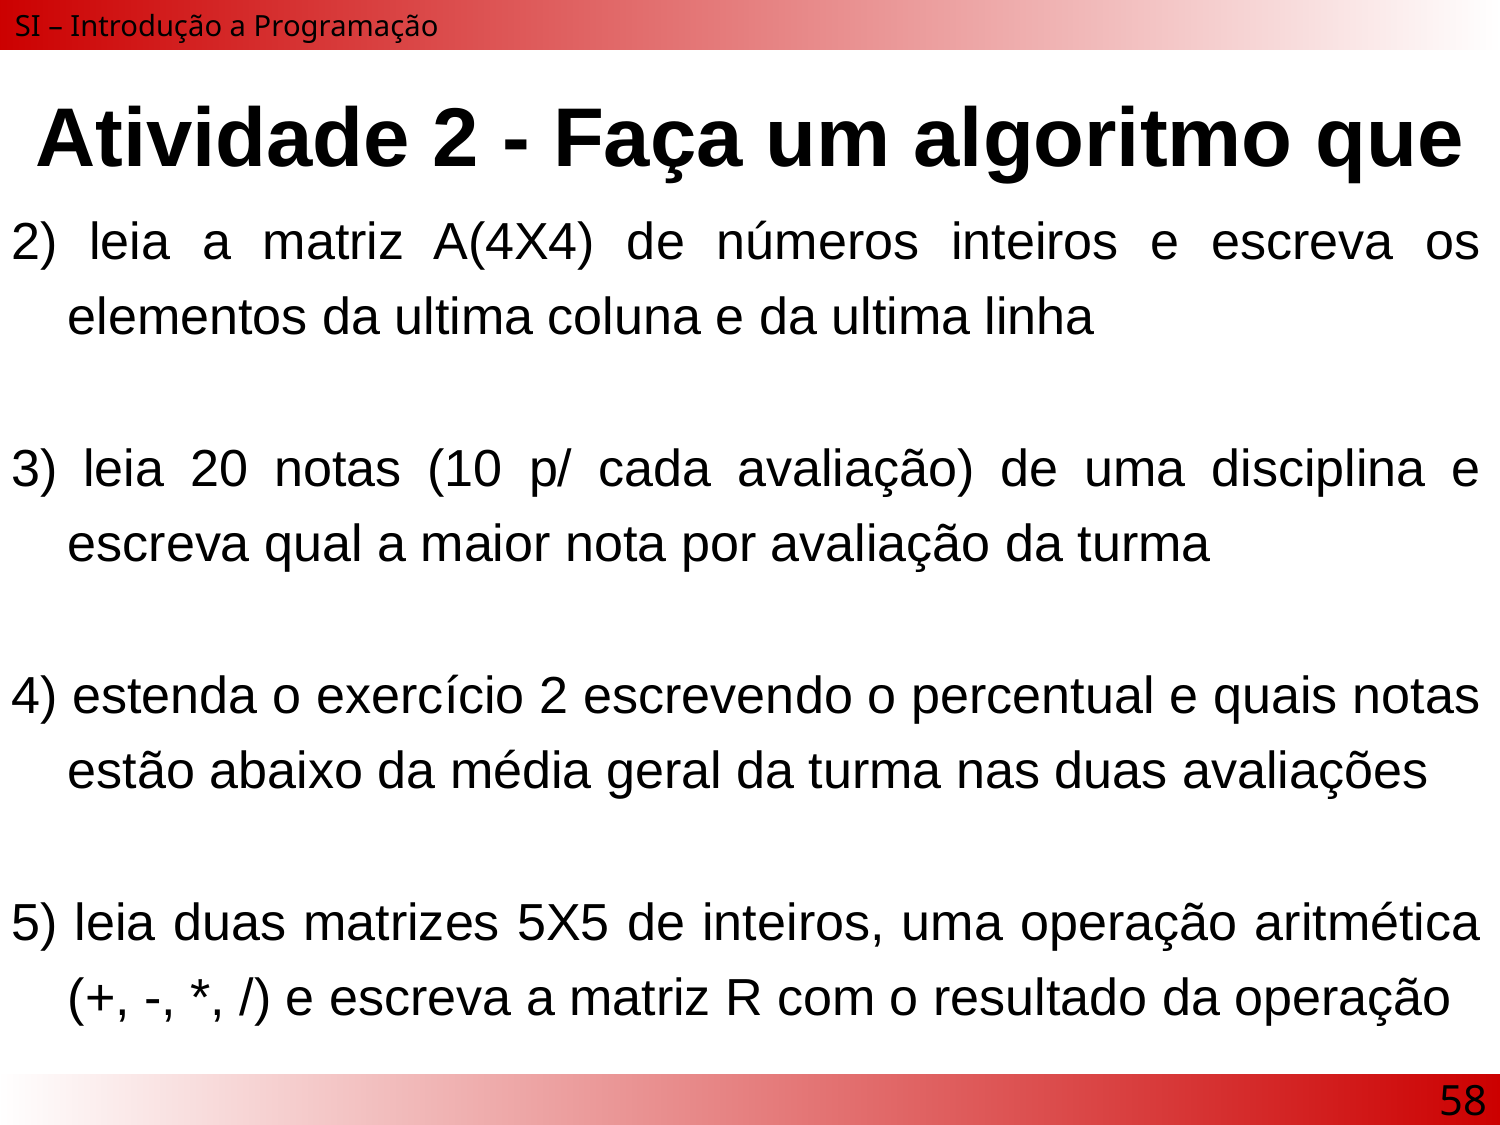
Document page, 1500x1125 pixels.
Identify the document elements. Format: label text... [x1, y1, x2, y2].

title Atividade 2 - Faça um algoritmo que [0, 77, 1500, 188]
list 2) leia a matriz A(4X4) de números inteiros e escreva os elementos da ultima coluna e da ultima linha 3) leia 20 notas (10 p/ cada avaliação) de uma disciplina e escreva qual a maior nota por avaliação da turma 4) estenda o exercício 2 escrevendo o percentual e quais notas estão abaixo da média geral da turma nas duas avaliações 5) leia duas matrizes 5X5 de inteiros, uma operação aritmética (+, -, *, /) e escreva a matriz R com o resultado da operação [0, 188, 1497, 1125]
